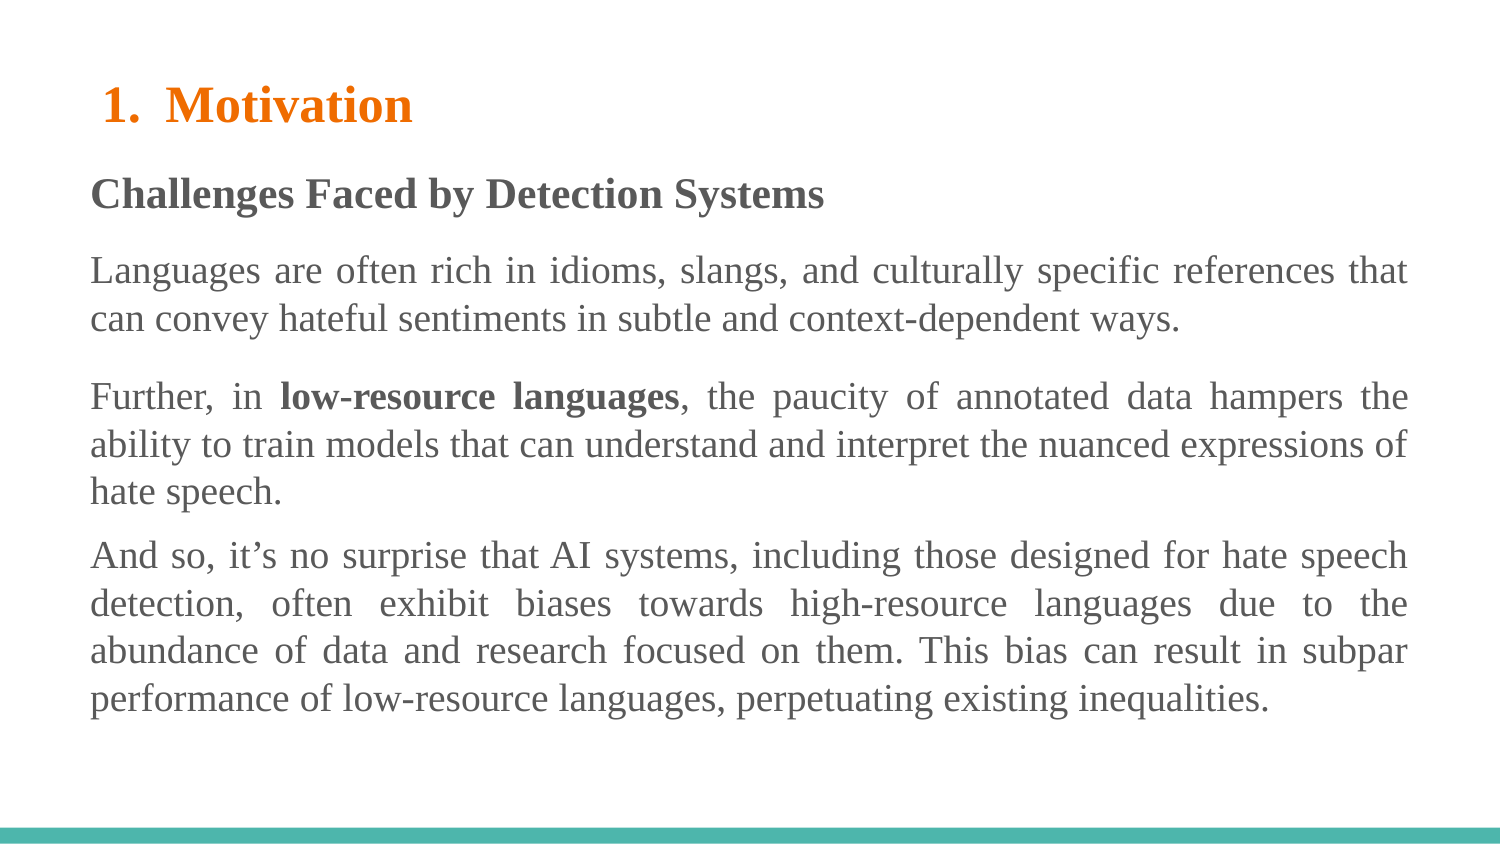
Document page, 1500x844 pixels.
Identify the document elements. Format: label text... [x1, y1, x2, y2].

title Motivation [75, 55, 1425, 149]
text_box And so, it’s no surprise that AI systems, including those designed for hate speech detection, often exhibit biases towards high-resource languages due to the abundance of data and research focused on them. This bias can result in subpar performance of low-resource languages, perpetuating existing inequalities. [75, 514, 1425, 777]
text_box Challenges Faced by Detection Systems [75, 149, 1425, 229]
text_box Languages are often rich in idioms, slangs, and culturally specific references that can convey hateful sentiments in subtle and context-dependent ways. [75, 229, 1425, 344]
text_box Further, in low-resource languages, the paucity of annotated data hampers the ability to train models that can understand and interpret the nuanced expressions of hate speech. [75, 368, 1425, 514]
